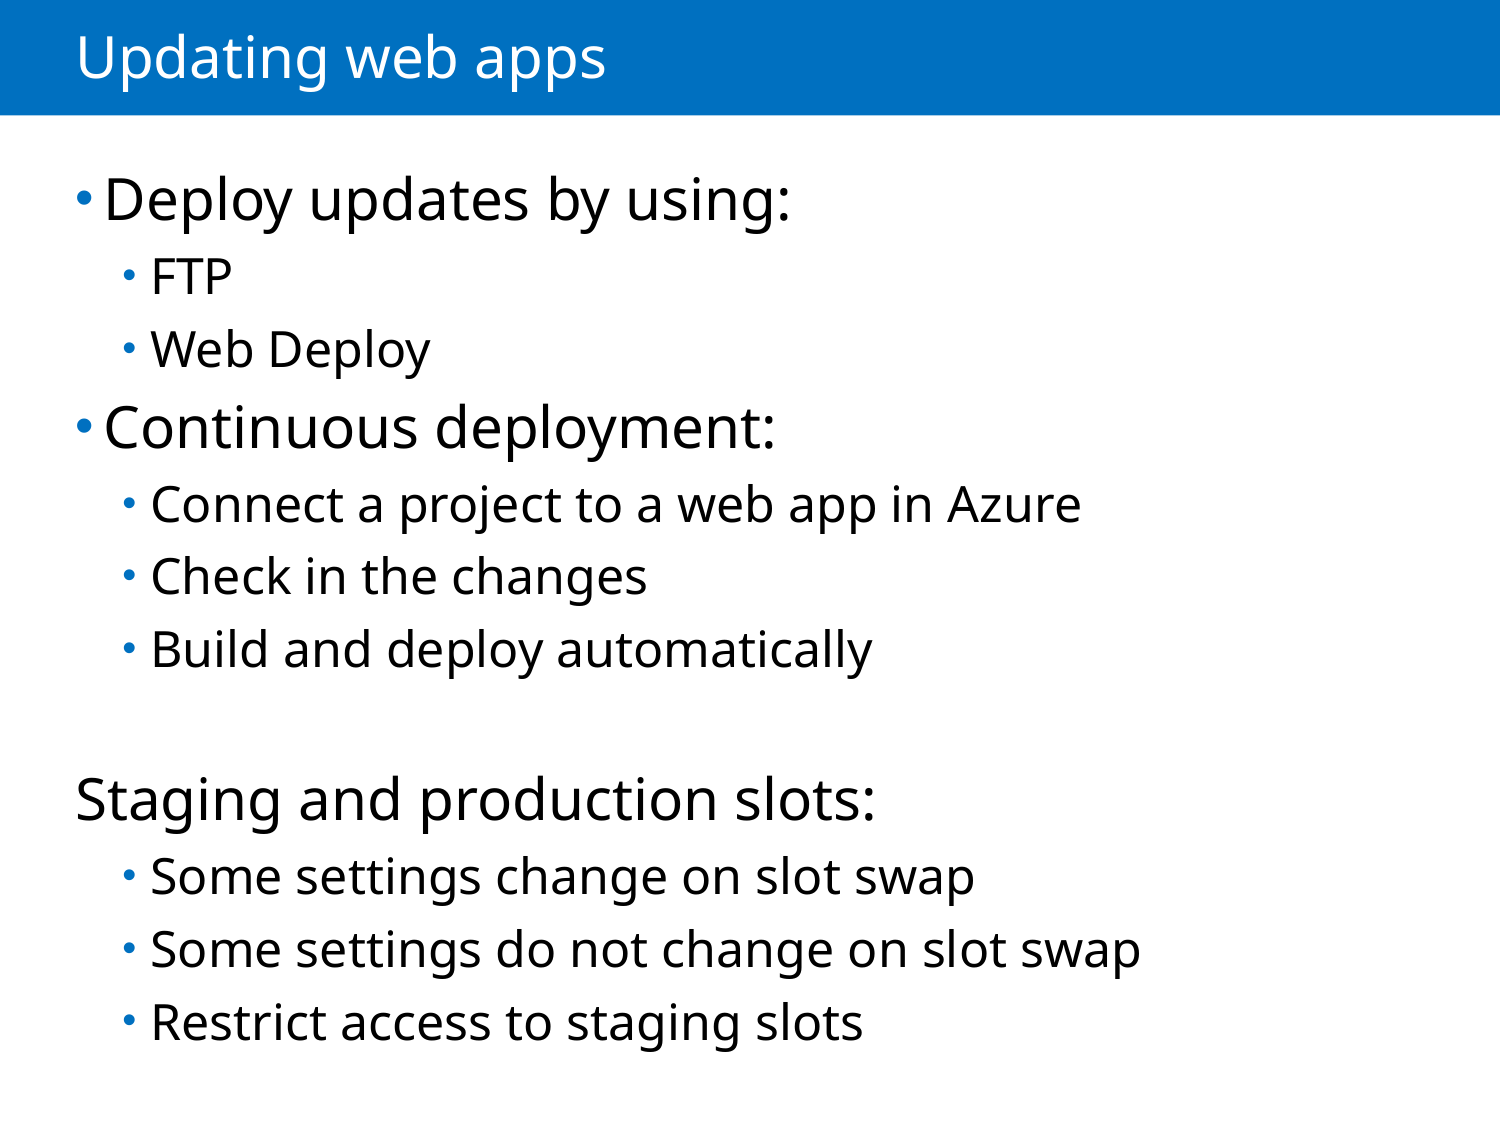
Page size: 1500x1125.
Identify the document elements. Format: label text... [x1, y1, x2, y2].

text_box Deploy updates by using: FTP Web Deploy Continuous deployment: Connect a project to a web app in Azure Check in the changes Build and deploy automatically Staging and production slots: Some settings change on slot swap Some settings do not change on slot swap Restrict access to staging slots [75, 162, 1408, 1007]
title Updating web apps [75, 0, 1351, 122]
